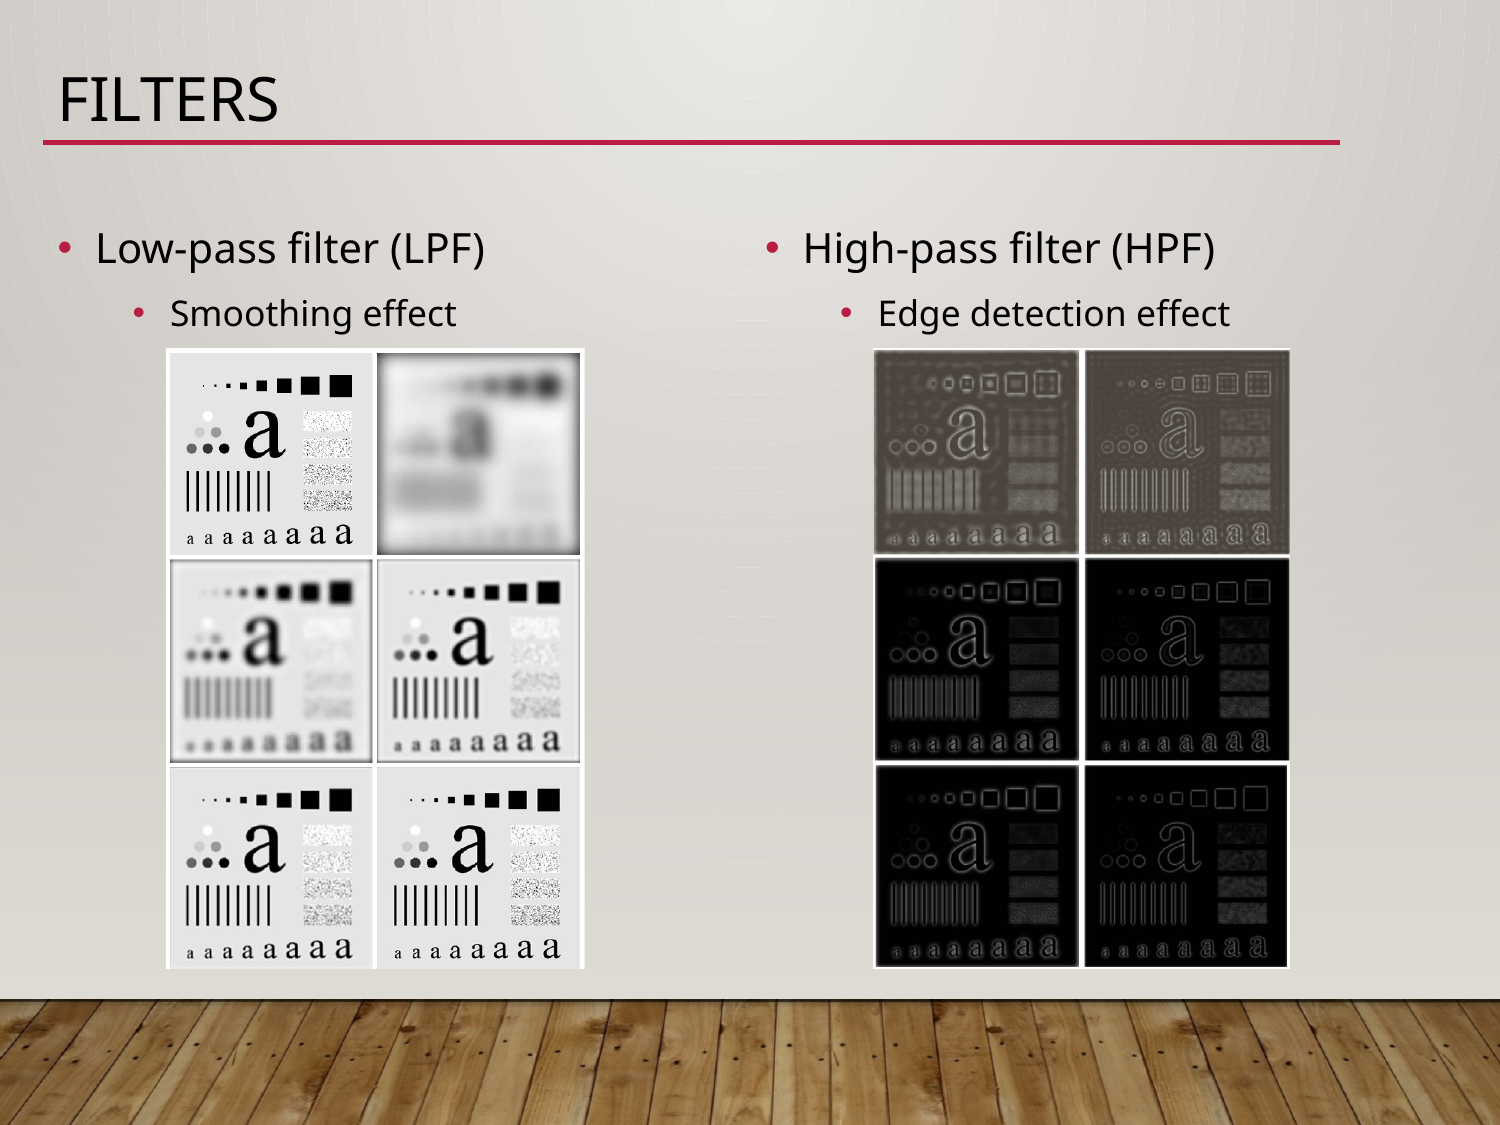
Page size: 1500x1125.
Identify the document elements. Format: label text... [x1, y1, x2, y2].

picture [872, 348, 1290, 969]
list Low-pass filter (LPF) Smoothing effect [42, 204, 749, 897]
title filters [42, 60, 1341, 143]
text_box High-pass filter (HPF) Edge detection effect [749, 204, 1458, 897]
picture [0, 999, 1500, 1125]
picture [165, 348, 585, 969]
